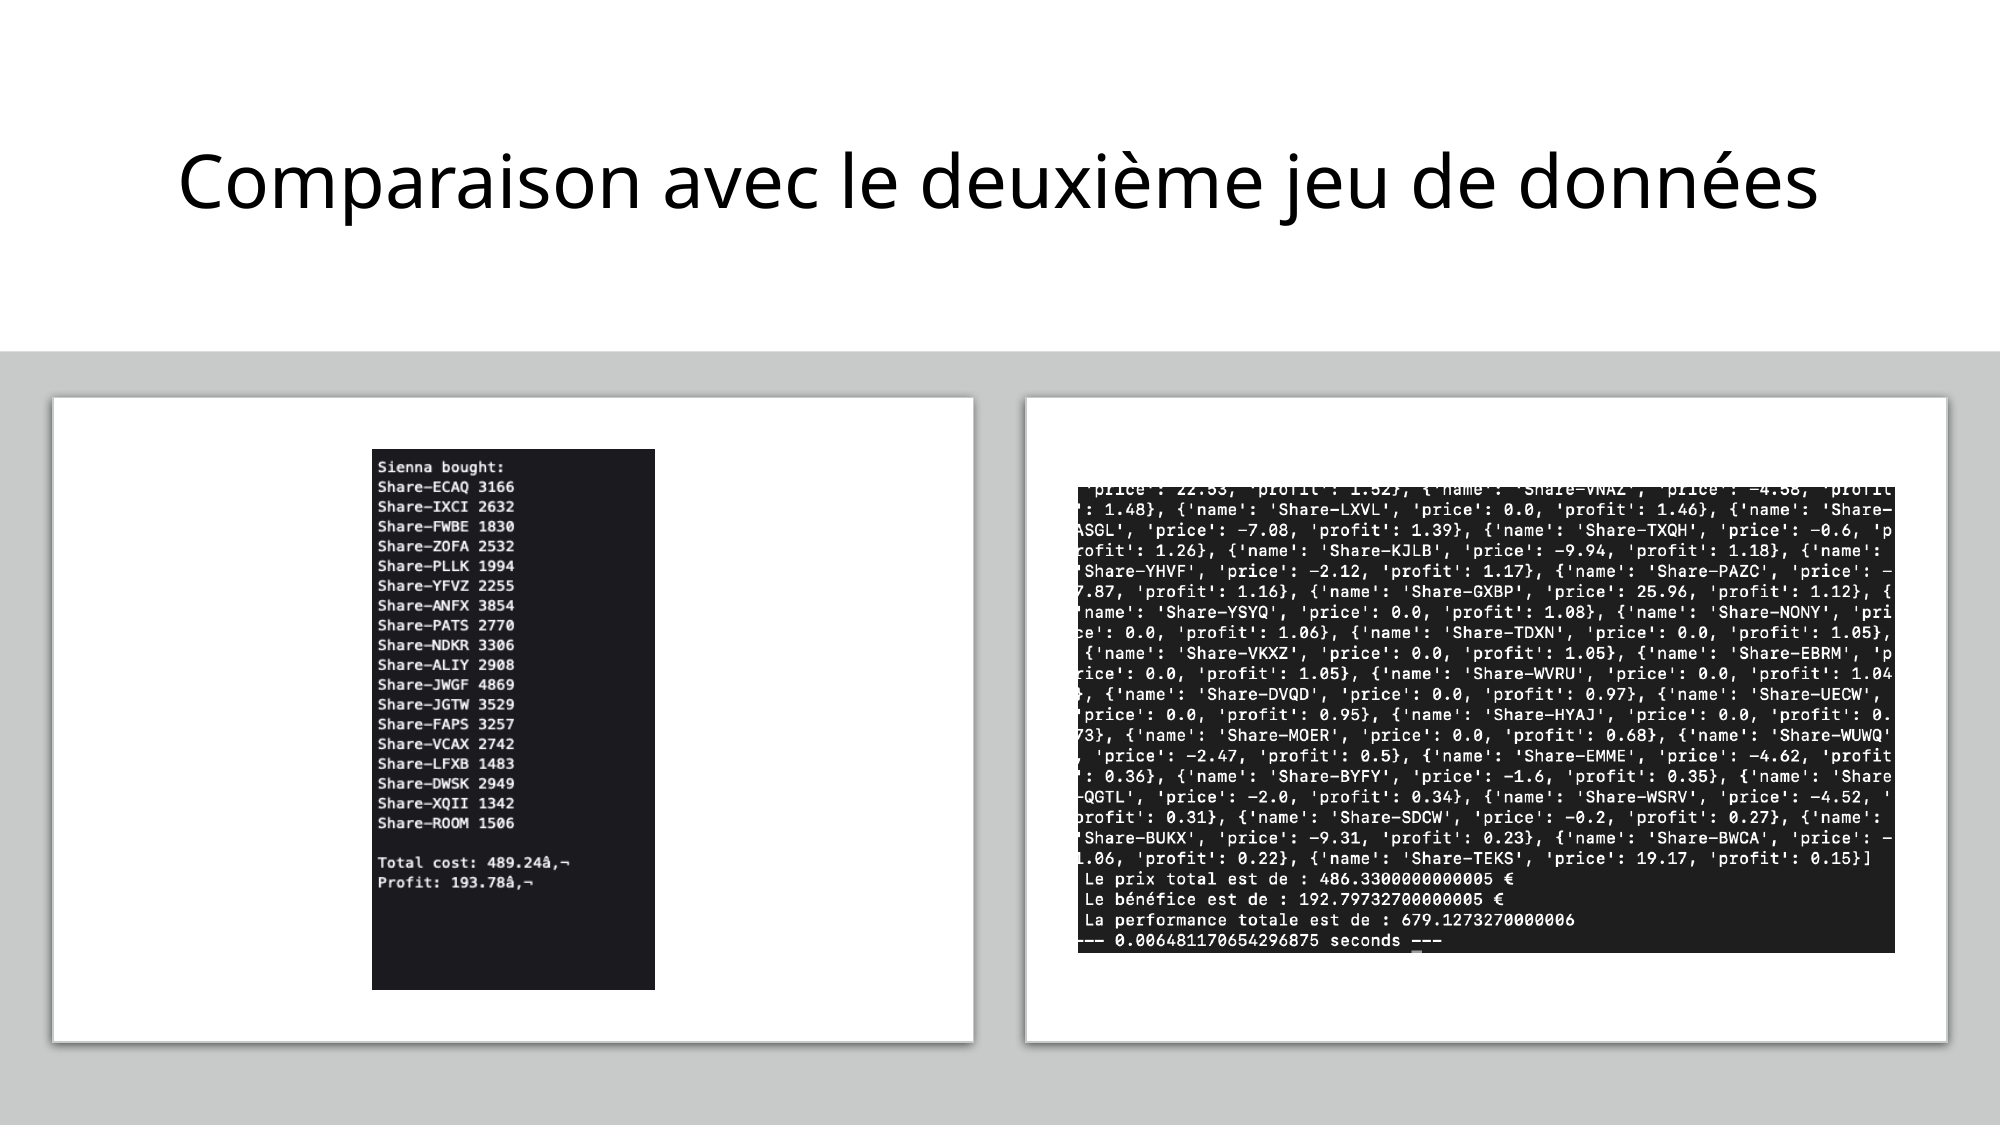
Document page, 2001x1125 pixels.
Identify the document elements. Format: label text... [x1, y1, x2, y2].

text_box [52, 396, 975, 1043]
picture [372, 449, 655, 990]
title Comparaison avec le deuxième jeu de données [162, 55, 1838, 233]
picture [1078, 487, 1895, 953]
text_box [0, 350, 2000, 1125]
text_box [1025, 396, 1948, 1043]
